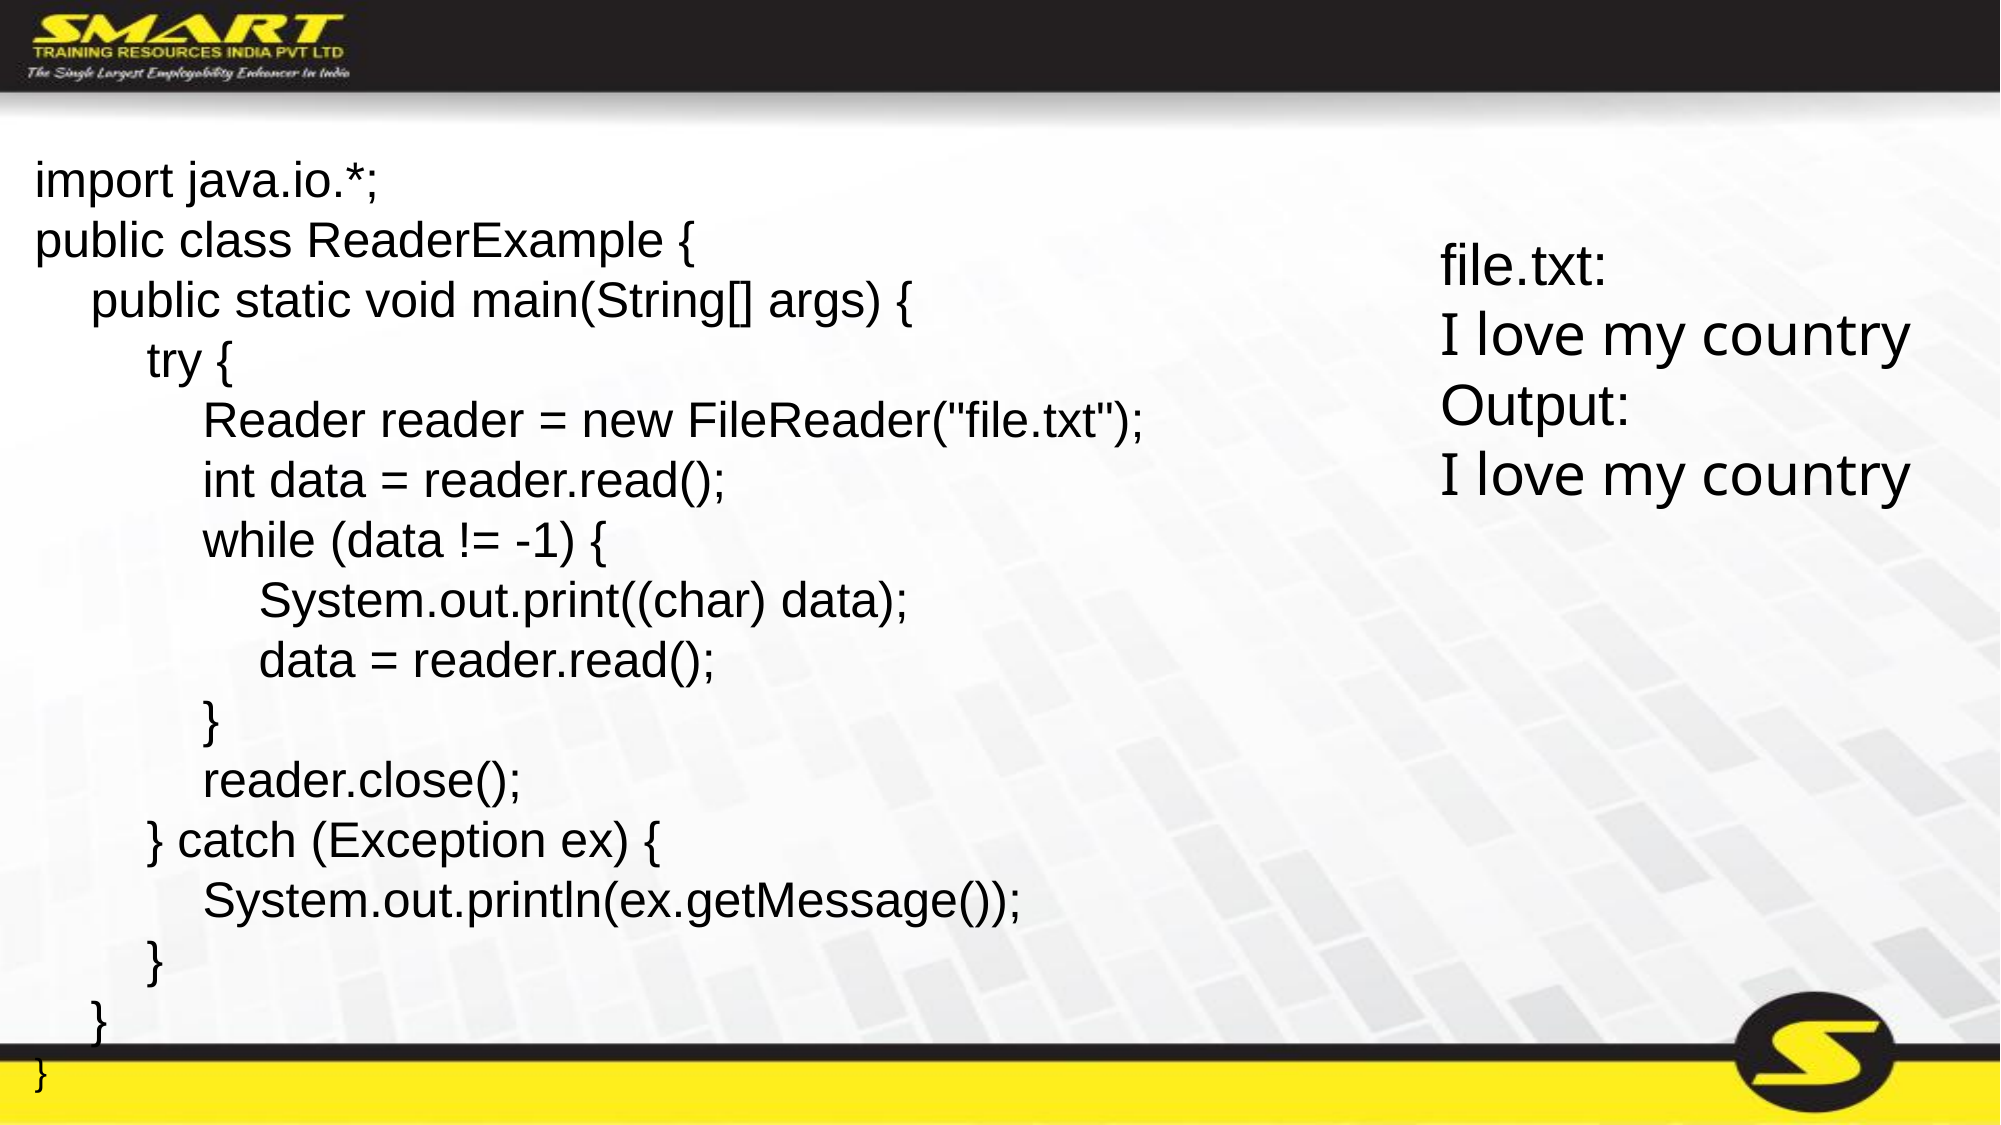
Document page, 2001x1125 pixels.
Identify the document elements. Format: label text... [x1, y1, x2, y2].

list file.txt: I love my country Output: I love my country [1425, 219, 2000, 925]
picture [0, 0, 2000, 1125]
list import java.io.*; public class ReaderExample { public static void main(String[] args) { try { Reader reader = new FileReader("file.txt"); int data = reader.read(); while (data != -1) { System.out.print((char) data); data = reader.read(); } reader.close(); } catch (Exception ex) { System.out.println(ex.getMessage()); } } } [19, 94, 1378, 1100]
